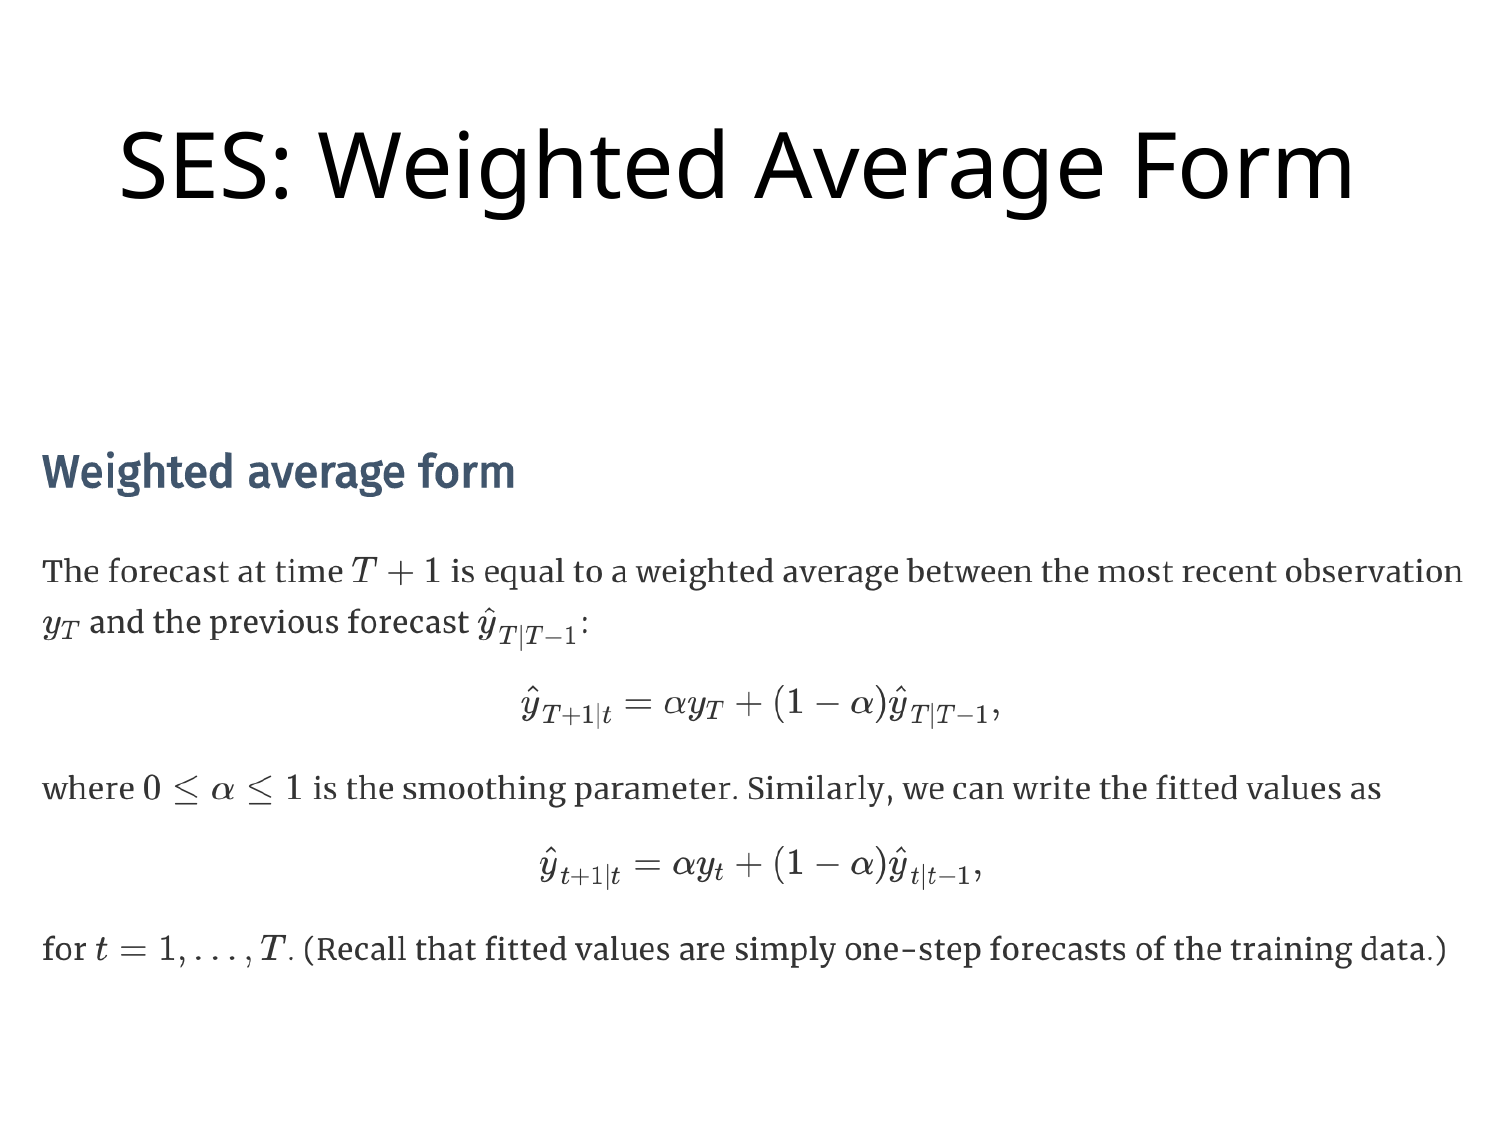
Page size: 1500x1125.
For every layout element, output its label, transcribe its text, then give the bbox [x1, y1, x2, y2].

picture [0, 423, 1500, 986]
title SES: Weighted Average Form [103, 59, 1397, 278]
